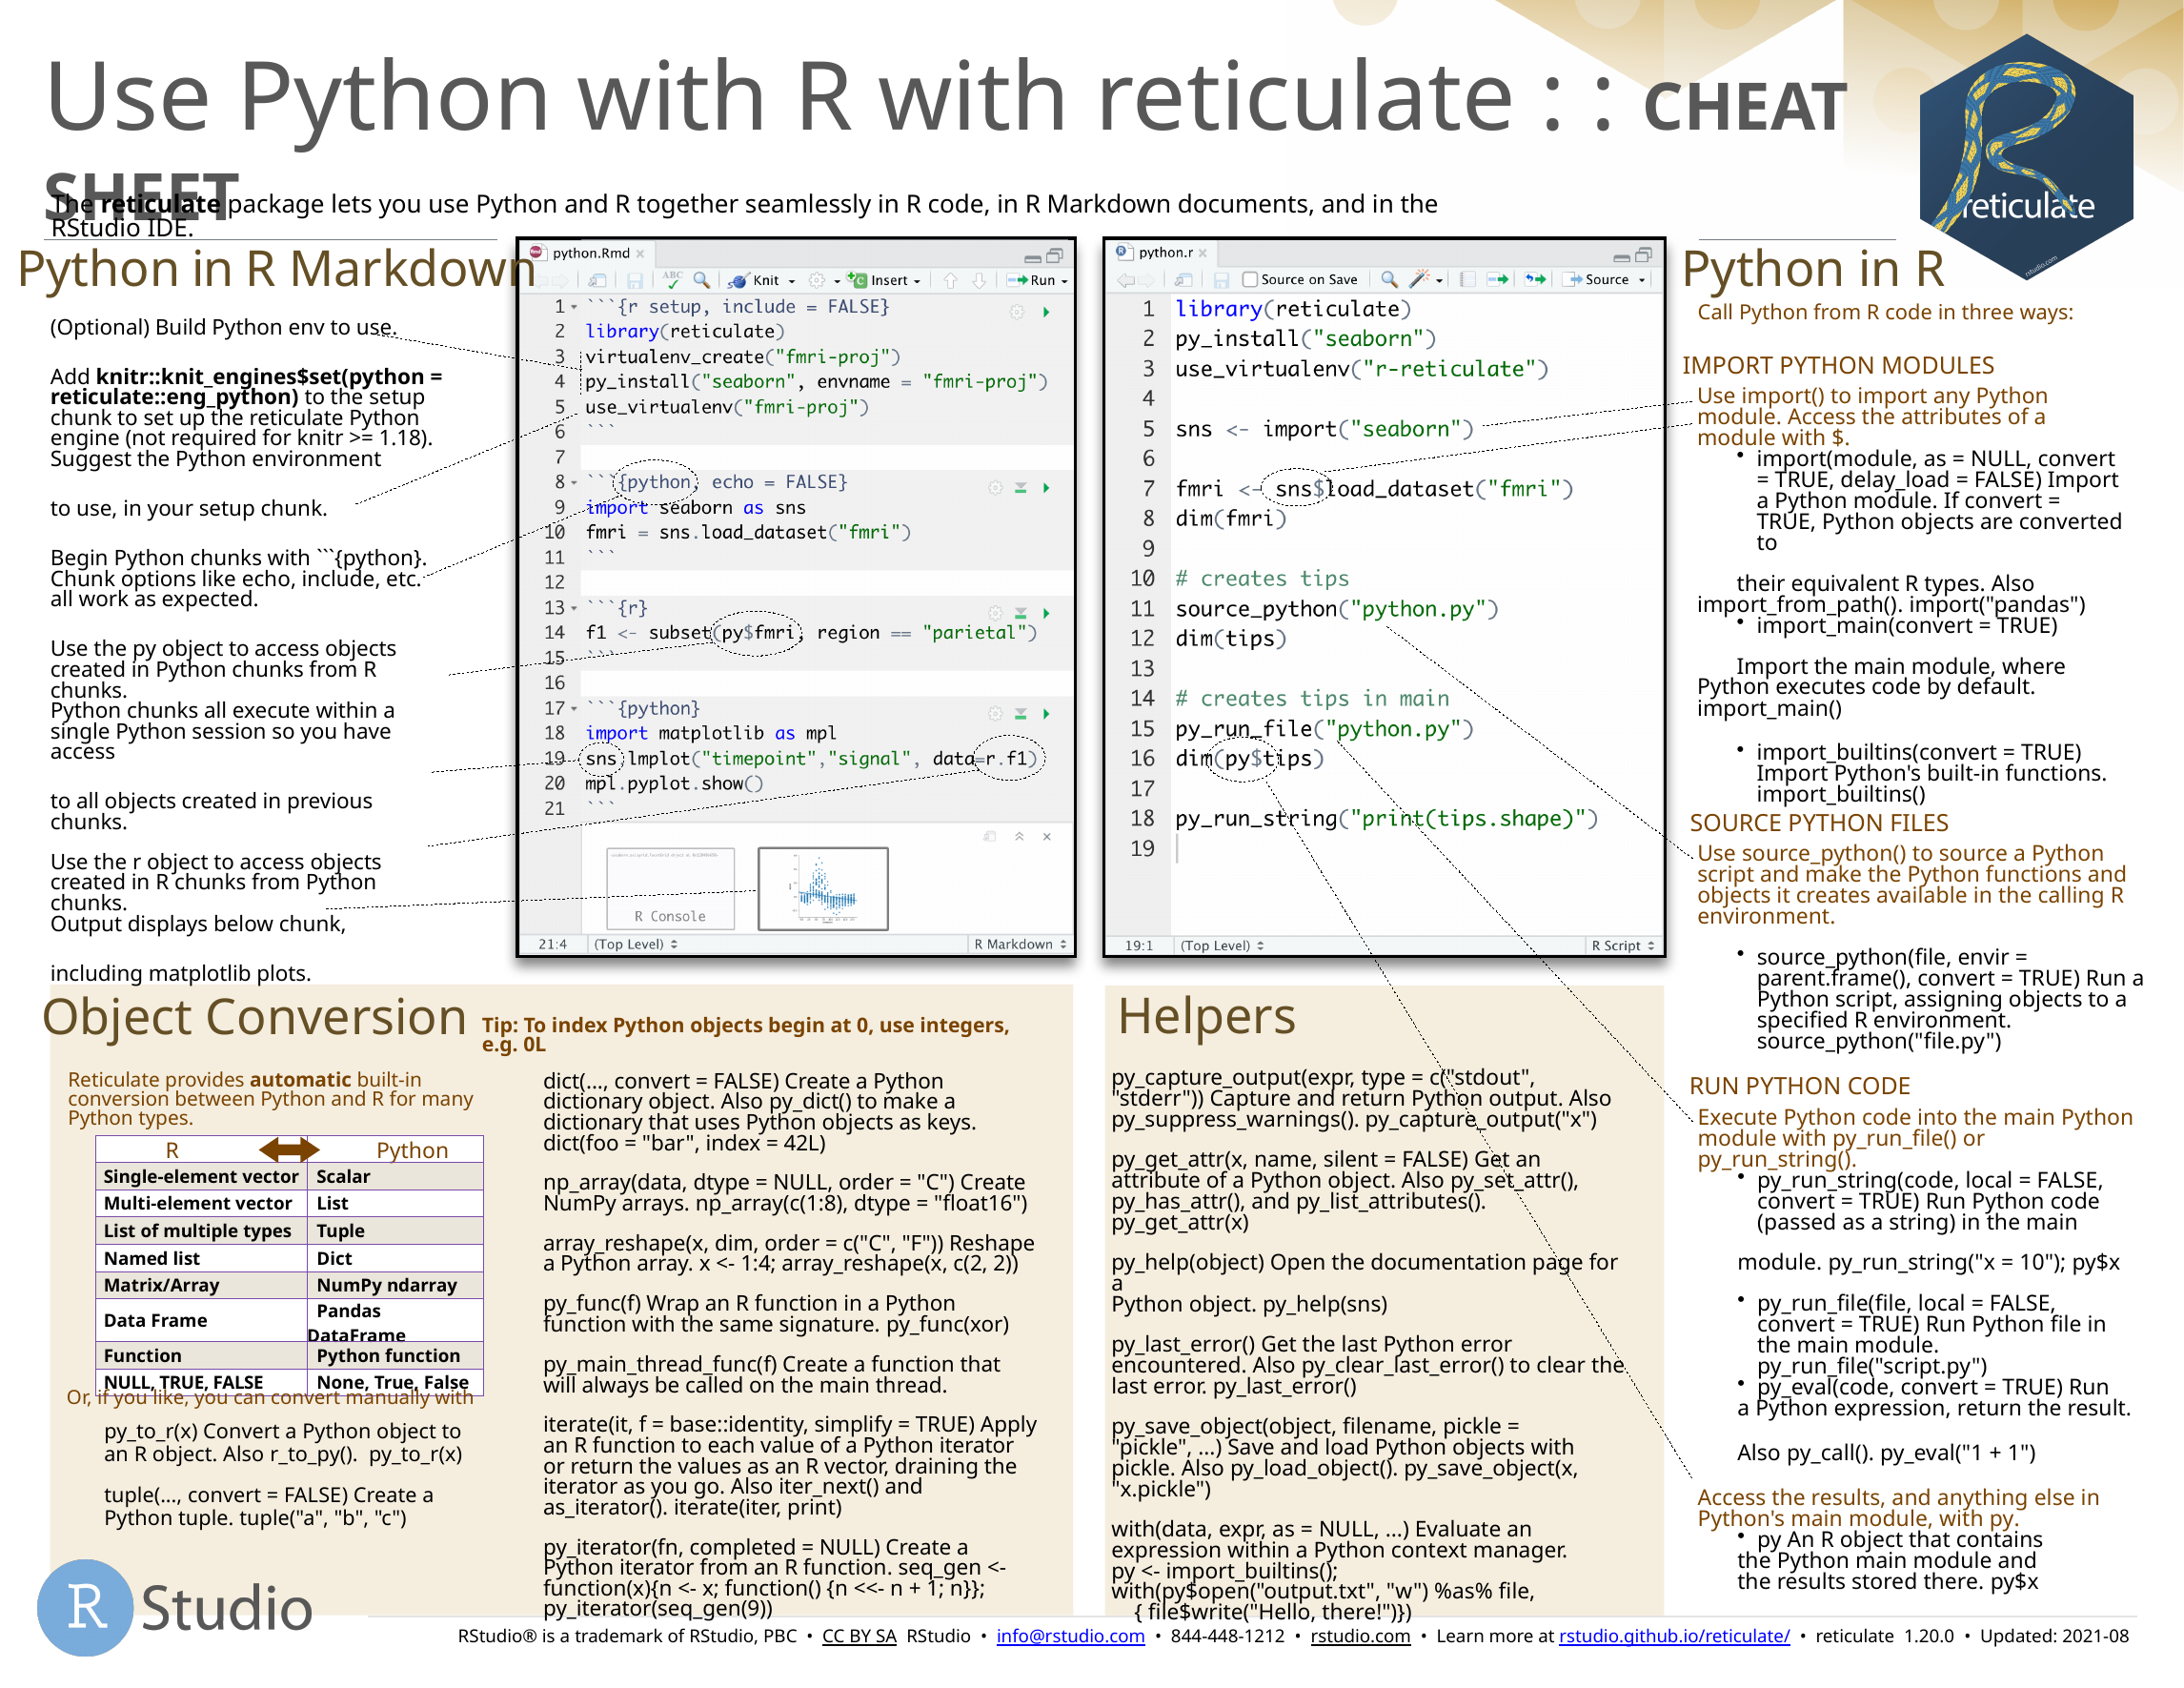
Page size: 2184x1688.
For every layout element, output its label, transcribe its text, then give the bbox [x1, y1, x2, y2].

text_box SOURCE PYTHON FILES [1688, 805, 1951, 839]
table_cell Multi-element vector [96, 1190, 307, 1216]
text_box (Optional) Build Python env to use. Add knitr::knit_engines$set(python = reticulate::eng_python) to the setup chunk to set up the reticulate Python engine (not required for knitr >= 1.18). Suggest the Python environment to use, in your setup chunk. Begin Python chunks with ```{python}. Chunk options like echo, include, etc. all work as expected. Use the py object to access objects created in Python chunks from R chunks. Python chunks all execute within a single Python session so you have access to all objects created in previous chunks. Use the r object to access objects created in R chunks from Python chunks. Output displays below chunk, including matplotlib plots. [50, 317, 444, 999]
table_header R [279, 1136, 300, 1144]
table_cell Python function [308, 1342, 483, 1369]
text_box IMPORT PYTHON MODULES [1680, 348, 1998, 380]
table_cell Matrix/Array [96, 1272, 307, 1298]
table_header R [279, 1156, 300, 1162]
table_cell None, True, False [308, 1370, 483, 1389]
text_box RStudio® is a trademark of RStudio, PBC • CC BY SA RStudio • info@rstudio.com • 844-448-1212 • rstudio.com • Learn more at rstudio.github.io/reticulate/ • reticulate 1.20.0 • Updated: 2021-08 [368, 1617, 2138, 1657]
text_box py_to_r(x) Convert a Python object to an R object. Also r_to_py(). py_to_r(x) tuple(..., convert = FALSE) Create a Python tuple. tuple("a", "b", "c") [104, 1424, 475, 1547]
text_box The reticulate package lets you use Python and R together seamlessly in R code, in R Markdown documents, and in the RStudio IDE. [51, 193, 1282, 243]
text_box Call Python from R code in three ways: [1697, 303, 2093, 343]
text_box Python in R [1679, 294, 1948, 298]
table_cell Scalar [308, 1163, 483, 1190]
text_box Helpers [1115, 993, 1300, 1046]
text_box Use source_python() to source a Python script and make the Python functions and objects it creates available in the calling R environment. source_python(file, envir = parent.frame(), convert = TRUE) Run a Python script, assigning objects to a specified R environment. source_python("file.py") [1697, 844, 2157, 1079]
picture [1104, 0, 2184, 955]
text_box Tip: To index Python objects begin at 0, use integers, e.g. 0L [481, 1017, 1050, 1056]
text_box Use import() to import any Python module. Access the attributes of a module with $. import(module, as = NULL, convert = TRUE, delay_load = FALSE) Import a Python module. If convert = TRUE, Python objects are converted to their equivalent R types. Also import_from_path(). import("pandas") import_main(convert = TRUE) Import the main module, where Python executes code by default. import_main() import_builtins(convert = TRUE) Import Python's built-in functions. import_builtins() [1696, 387, 2127, 887]
picture [36, 1559, 313, 1657]
table_cell Named list [96, 1245, 307, 1271]
text_box Execute Python code into the main Python module with py_run_file() or py_run_string(). py_run_string(code, local = FALSE, convert = TRUE) Run Python code (passed as a string) in the main module. py_run_string("x = 10"); py$x py_run_file(file, local = FALSE, convert = TRUE) Run Python file in the main module. py_run_file("script.py") py_eval(code, convert = TRUE) Run a Python expression, return the result. Also py_call(). py_eval("1 + 1") Access the results, and anything else in Python's main module, with py. py An R object that contains the Python main module and the results stored there. py$x [1697, 1108, 2135, 1605]
text_box [258, 1136, 320, 1164]
text_box py_capture_output(expr, type = c("stdout", "stderr")) Capture and return Python output. Also py_suppress_warnings(). py_capture_output("x") py_get_attr(x, name, silent = FALSE) Get an attribute of a Python object. Also py_set_attr(), py_has_attr(), and py_list_attributes(). py_get_attr(x) py_help(object) Open the documentation page for a Python object. py_help(sns) py_last_error() Get the last Python error encountered. Also py_clear_last_error() to clear the last error. py_last_error() py_save_object(object, filename, pickle = "pickle", ...) Save and load Python objects with pickle. Also py_load_object(). py_save_object(x, "x.pickle") with(data, expr, as = NULL, ...) Evaluate an expression within a Python context manager. py <- import_builtins(); with(py$open("output.txt", "w") %as% file, { file$write("Hello, there!")}) [1111, 1068, 1630, 1626]
table_cell Dict [308, 1245, 483, 1271]
picture [518, 239, 1074, 955]
table_header R [96, 1136, 277, 1162]
table_cell Pandas DataFrame [308, 1299, 483, 1341]
table_cell List of multiple types [96, 1217, 307, 1244]
text_box RUN PYTHON CODE [1687, 1068, 1914, 1102]
table_cell List [308, 1190, 483, 1216]
table_cell Data Frame [96, 1299, 307, 1341]
text_box Object Conversion [39, 994, 472, 1047]
table_cell Function [96, 1342, 307, 1369]
text_box Or, if you like, you can convert manually with [66, 1389, 496, 1424]
text_box [50, 984, 1074, 1616]
text_box [1104, 985, 1665, 1616]
text_box dict(..., convert = FALSE) Create a Python dictionary object. Also py_dict() to make a dictionary that uses Python objects as keys. dict(foo = "bar", index = 42L) np_array(data, dtype = NULL, order = "C") Create NumPy arrays. np_array(c(1:8), dtype = "float16") array_reshape(x, dim, order = c("C", "F")) Reshape a Python array. x <- 1:4; array_reshape(x, c(2, 2)) py_func(f) Wrap an R function in a Python function with the same signature. py_func(xor) py_main_thread_func(f) Create a function that will always be called on the main thread. iterate(it, f = base::identity, simplify = TRUE) Apply an R function to each value of a Python iterator or return the values as an R vector, draining the iterator as you go. Also iter_next() and as_iterator(). iterate(iter, print) py_iterator(fn, completed = NULL) Create a Python iterator from an R function. seq_gen <- function(x){n <- x; function() {n <<- n + 1; n}}; py_iterator(seq_gen(9)) [543, 1072, 1041, 1629]
table_cell Tuple [308, 1217, 483, 1244]
table_cell NULL, TRUE, FALSE [96, 1370, 307, 1389]
title Use Python with R with reticulate : : CHEAT SHEET [42, 55, 1282, 183]
text_box Python in R Markdown [14, 246, 514, 298]
table_cell Single-element vector [96, 1163, 307, 1190]
text_box Reticulate provides automatic built-in conversion between Python and R for many Python types. [68, 1071, 527, 1130]
table_cell NumPy ndarray [308, 1272, 483, 1298]
table_header Python [308, 1136, 483, 1162]
